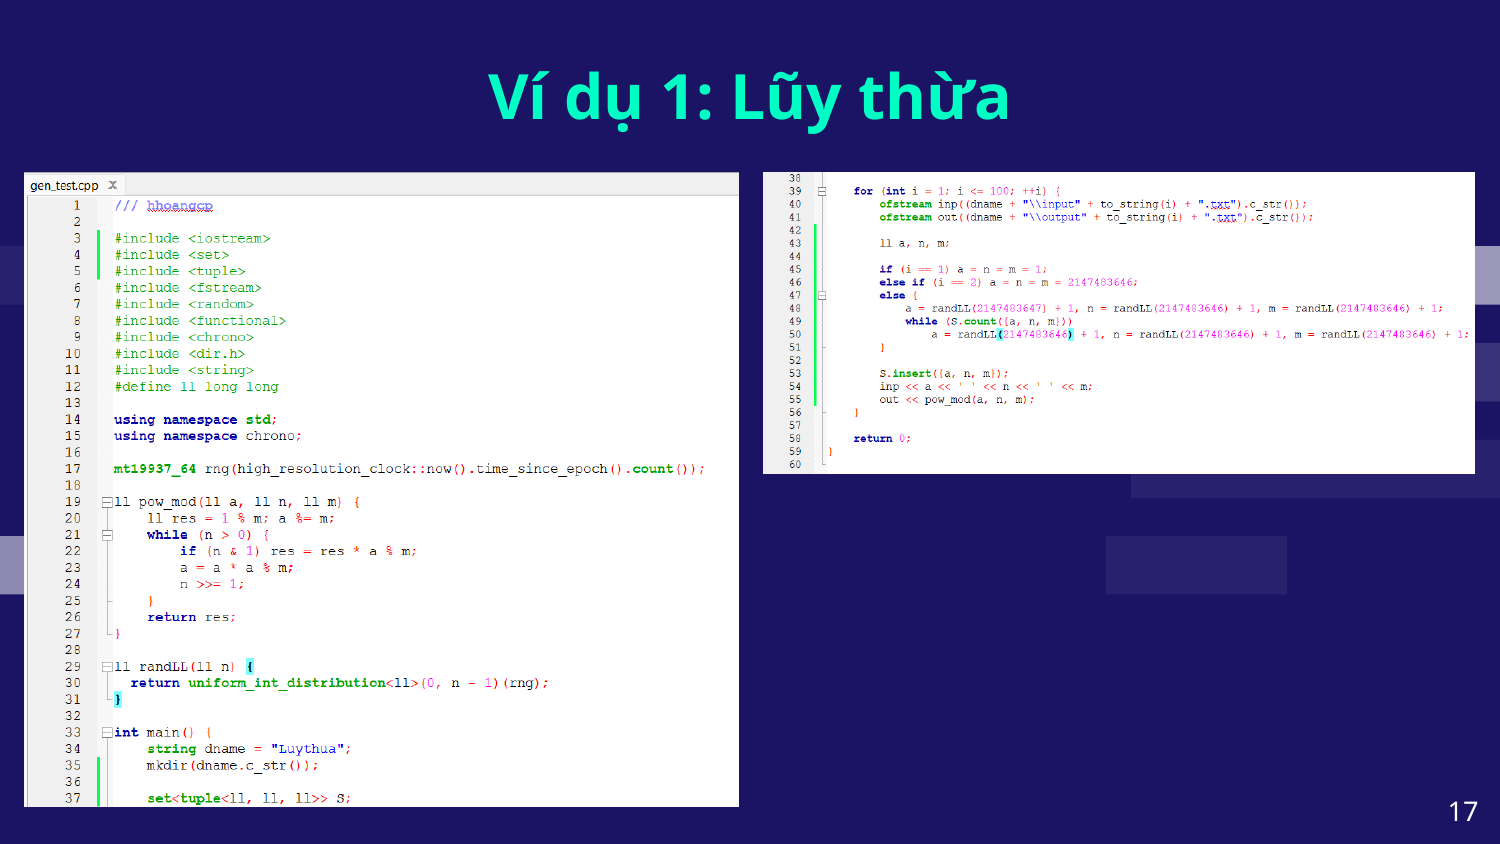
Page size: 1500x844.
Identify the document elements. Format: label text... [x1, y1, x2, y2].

slide_number ‹#› [1403, 779, 1494, 844]
picture [24, 172, 739, 807]
text_box Ví dụ 1: Lũy thừa [88, 41, 1412, 147]
picture [763, 172, 1476, 474]
